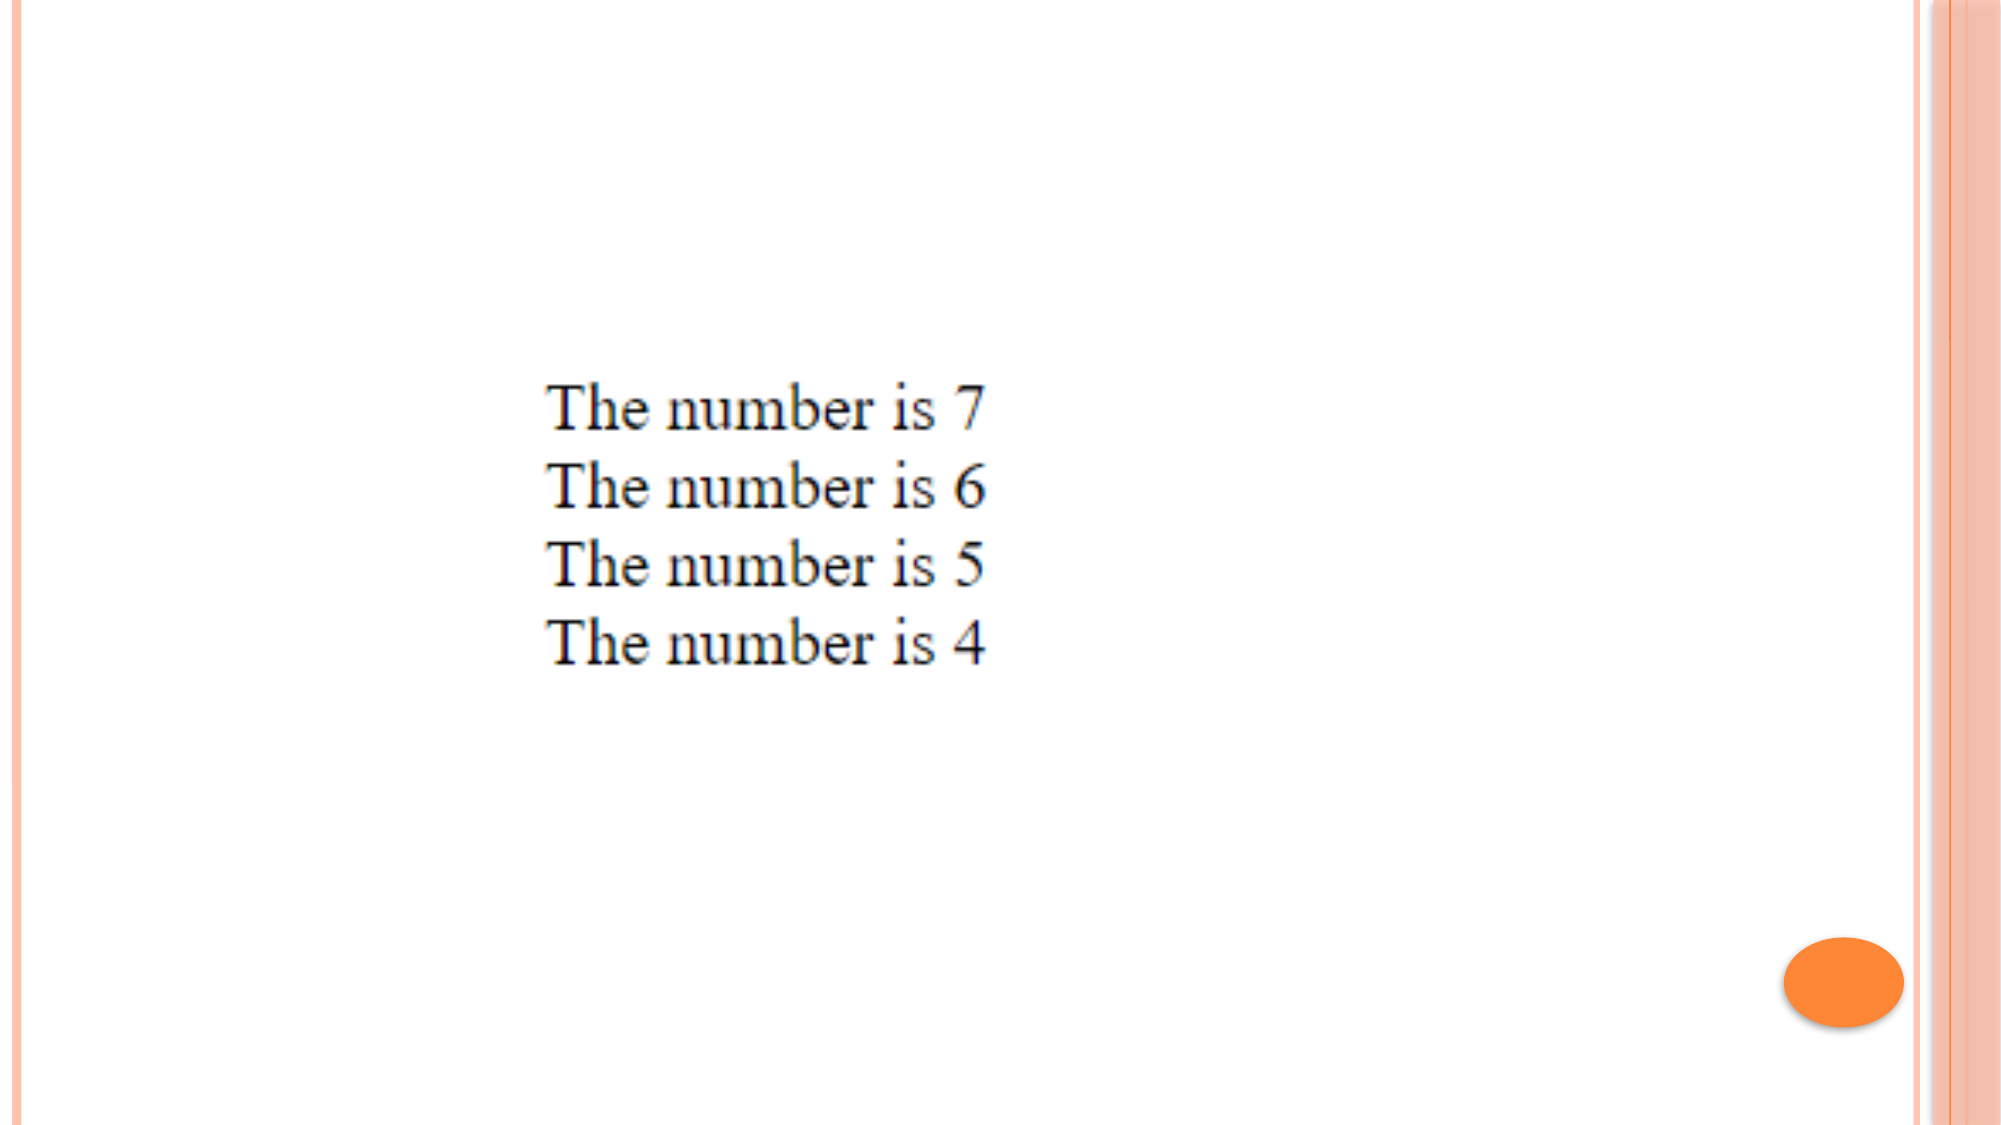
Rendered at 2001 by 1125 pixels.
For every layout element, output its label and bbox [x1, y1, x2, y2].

list [524, 356, 1062, 755]
